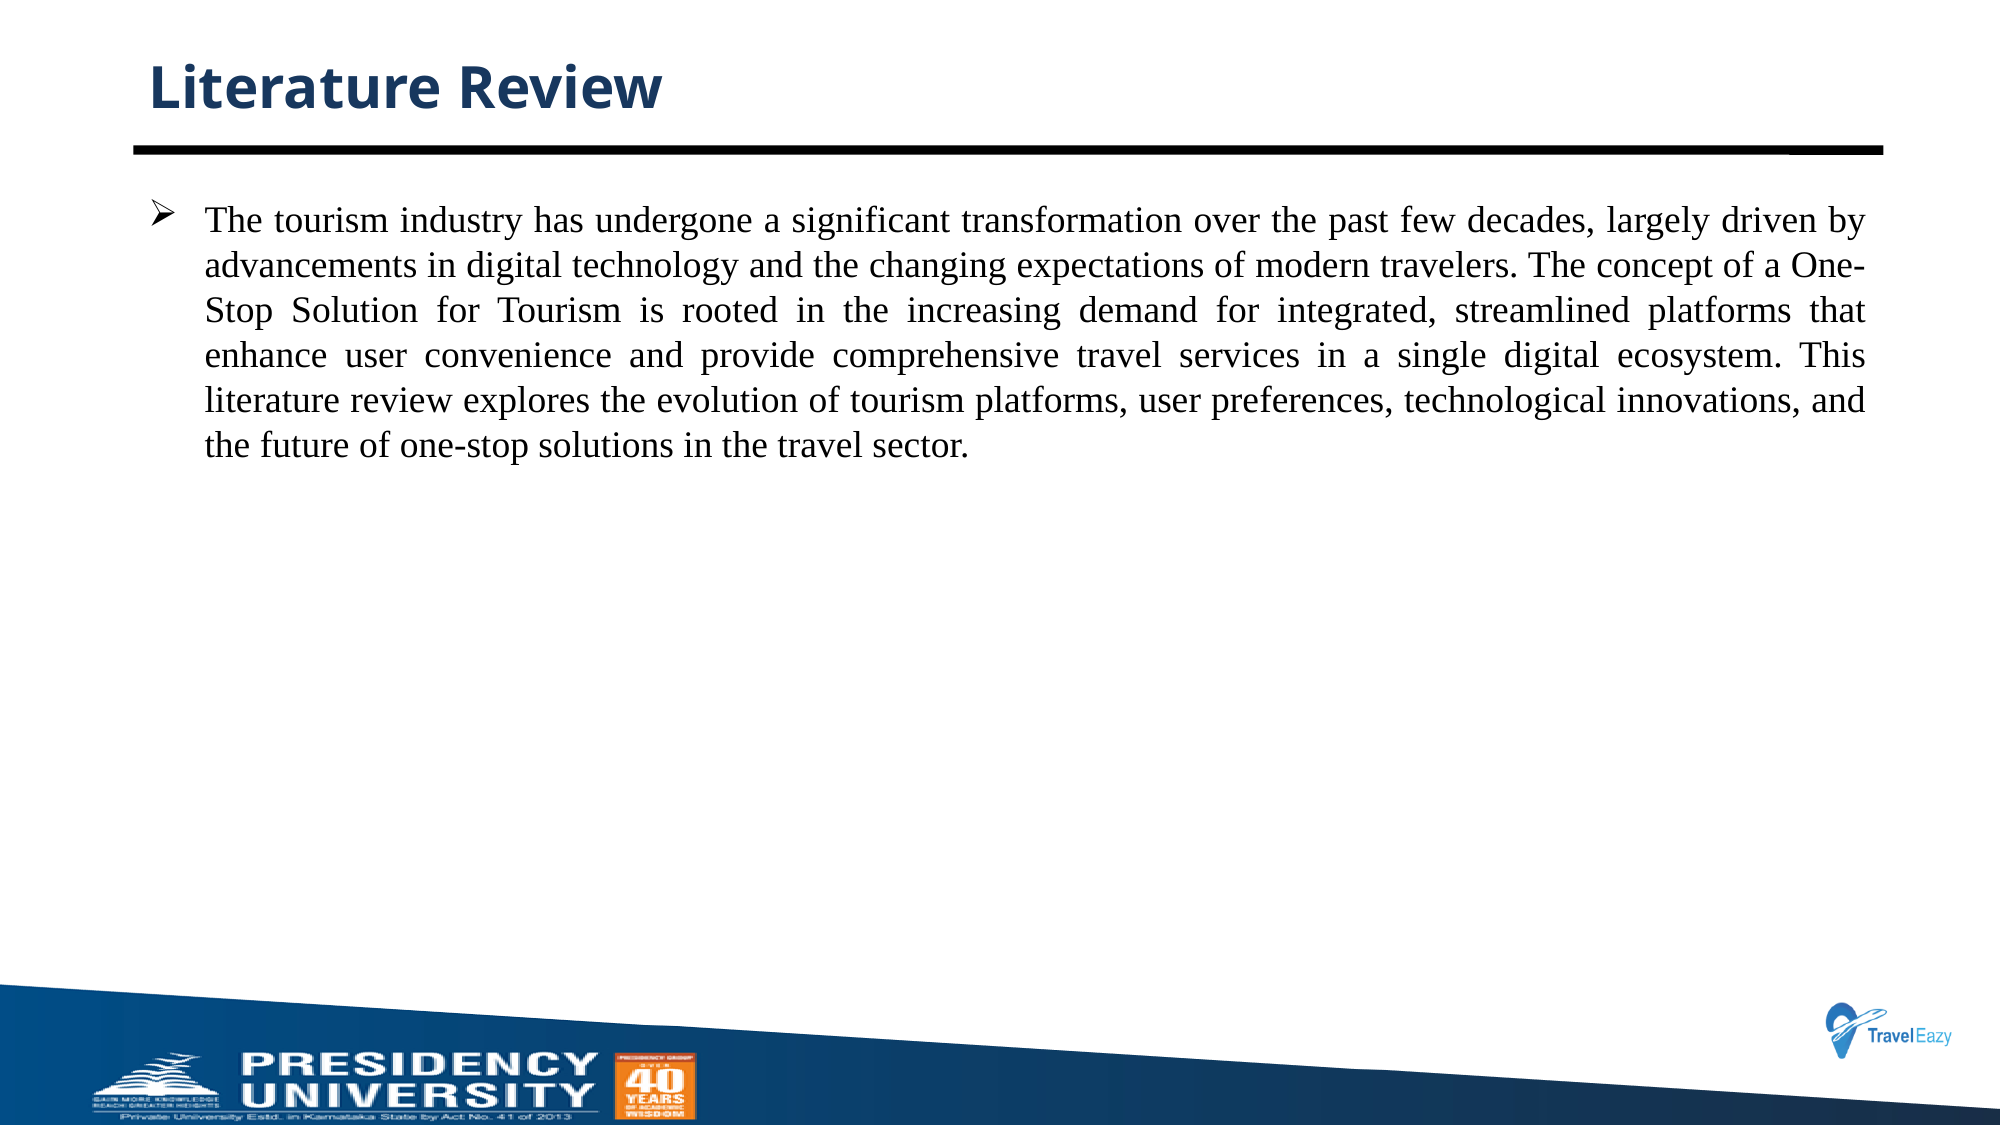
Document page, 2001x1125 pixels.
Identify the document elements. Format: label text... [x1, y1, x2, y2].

picture [0, 976, 2000, 1125]
list The tourism industry has undergone a significant transformation over the past few decades, largely driven by advancements in digital technology and the changing expectations of modern travelers. The concept of a One-Stop Solution for Tourism is rooted in the increasing demand for integrated, streamlined platforms that enhance user convenience and provide comprehensive travel services in a single digital ecosystem. This literature review explores the evolution of tourism platforms, user preferences, technological innovations, and the future of one-stop solutions in the travel sector. [133, 187, 1884, 1000]
title Literature Review [133, 45, 1884, 125]
